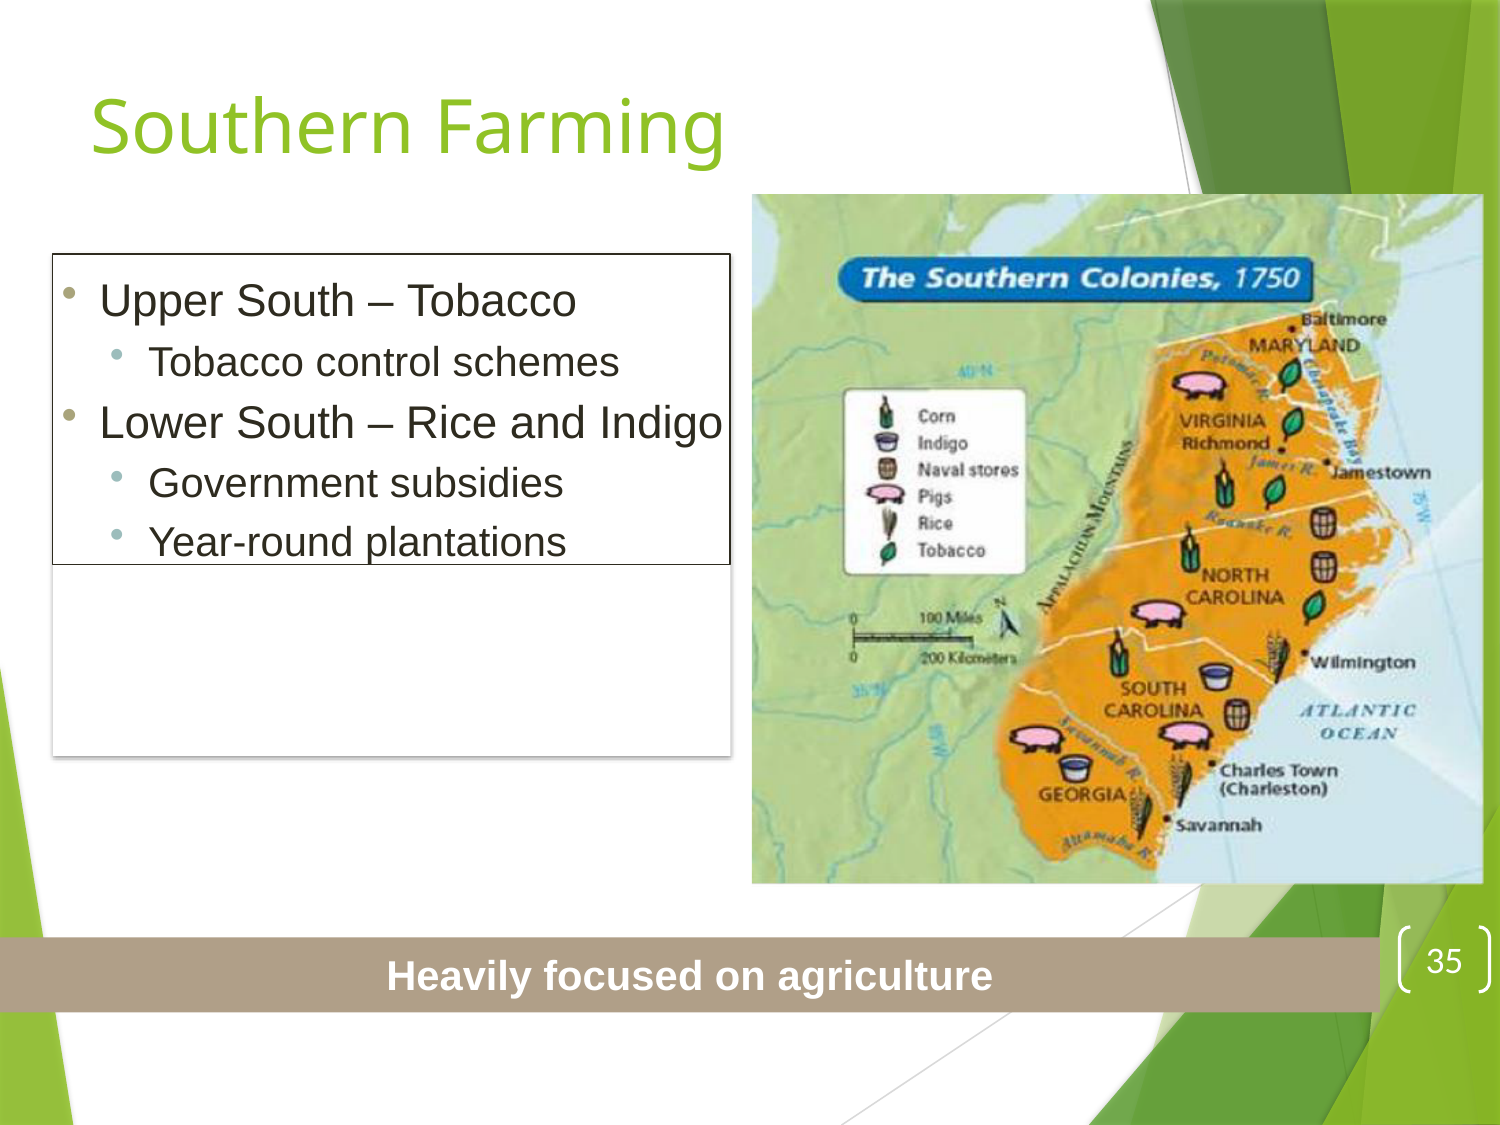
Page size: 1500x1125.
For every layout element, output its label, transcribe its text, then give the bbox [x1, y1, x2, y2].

text_box [1399, 981, 1411, 992]
text_box [45, 249, 738, 767]
text_box Upper South – Tobacco Tobacco control schemes Lower South – Rice and Indigo Government subsidies Year-round plantations [52, 253, 731, 565]
text_box [1478, 981, 1490, 992]
title Southern Farming [87, 76, 860, 267]
text_box [0, 937, 1380, 1013]
text_box [751, 194, 1485, 887]
text_box Heavily focused on agriculture [384, 946, 996, 999]
text_box 35 [1387, 899, 1500, 981]
